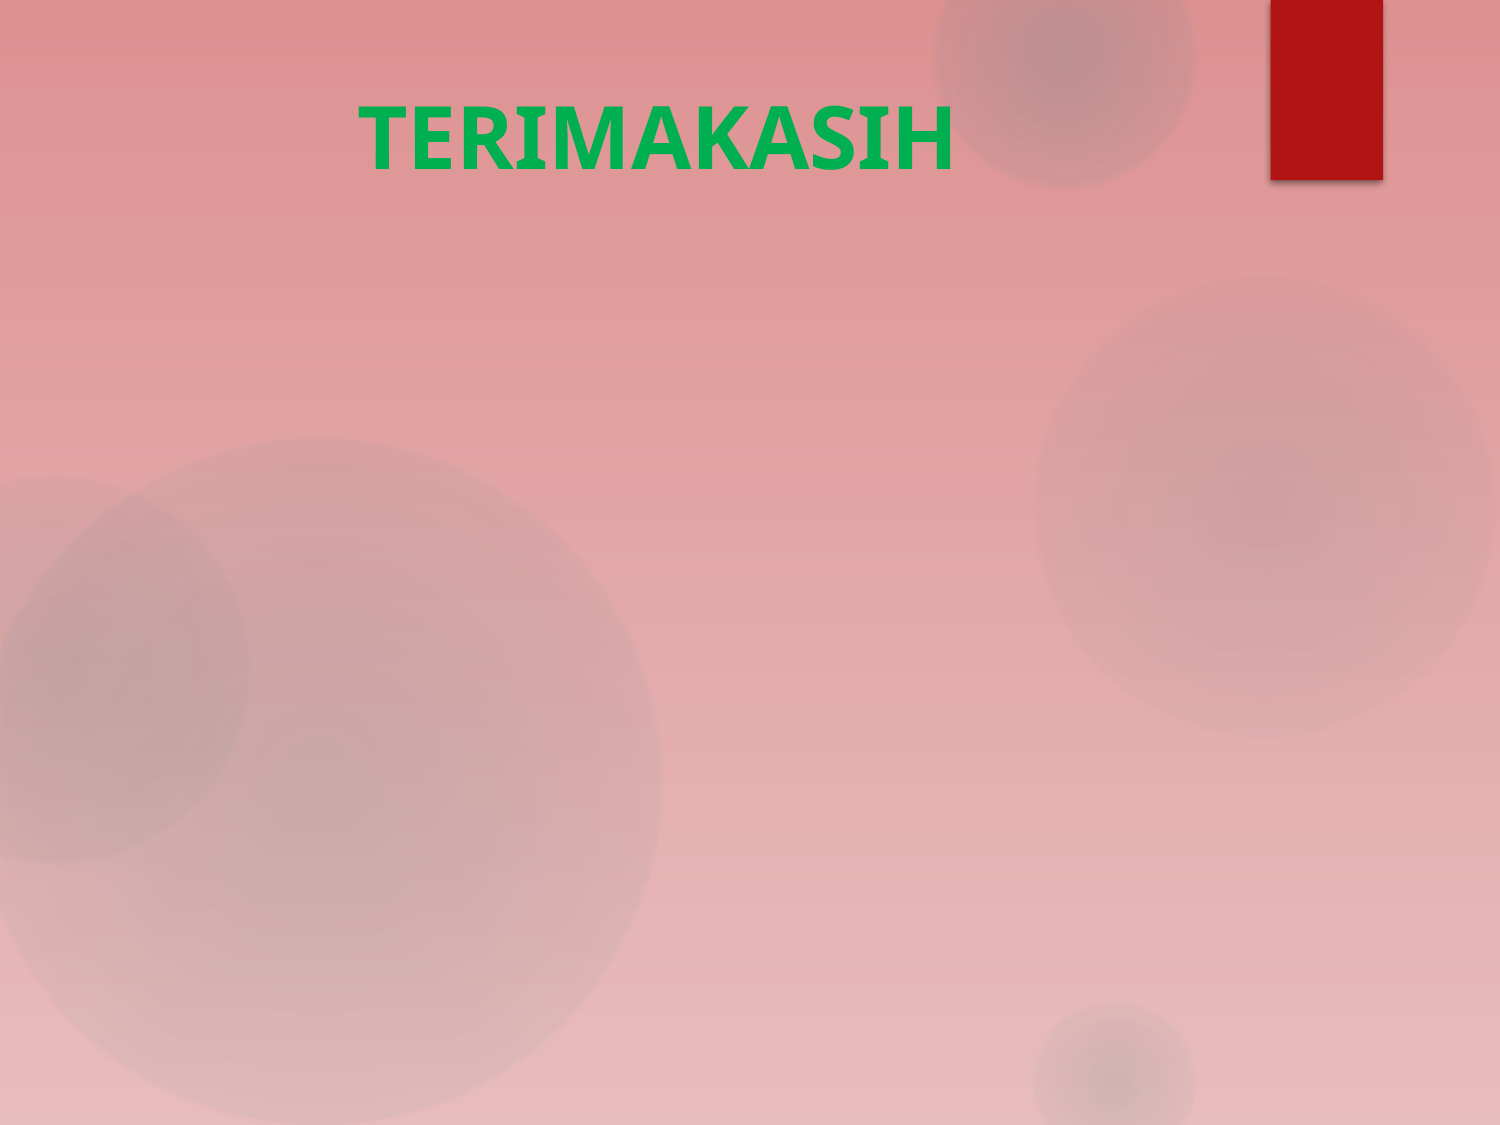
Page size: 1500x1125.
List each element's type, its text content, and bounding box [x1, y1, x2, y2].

title TERIMAKASIH [79, 74, 1237, 304]
